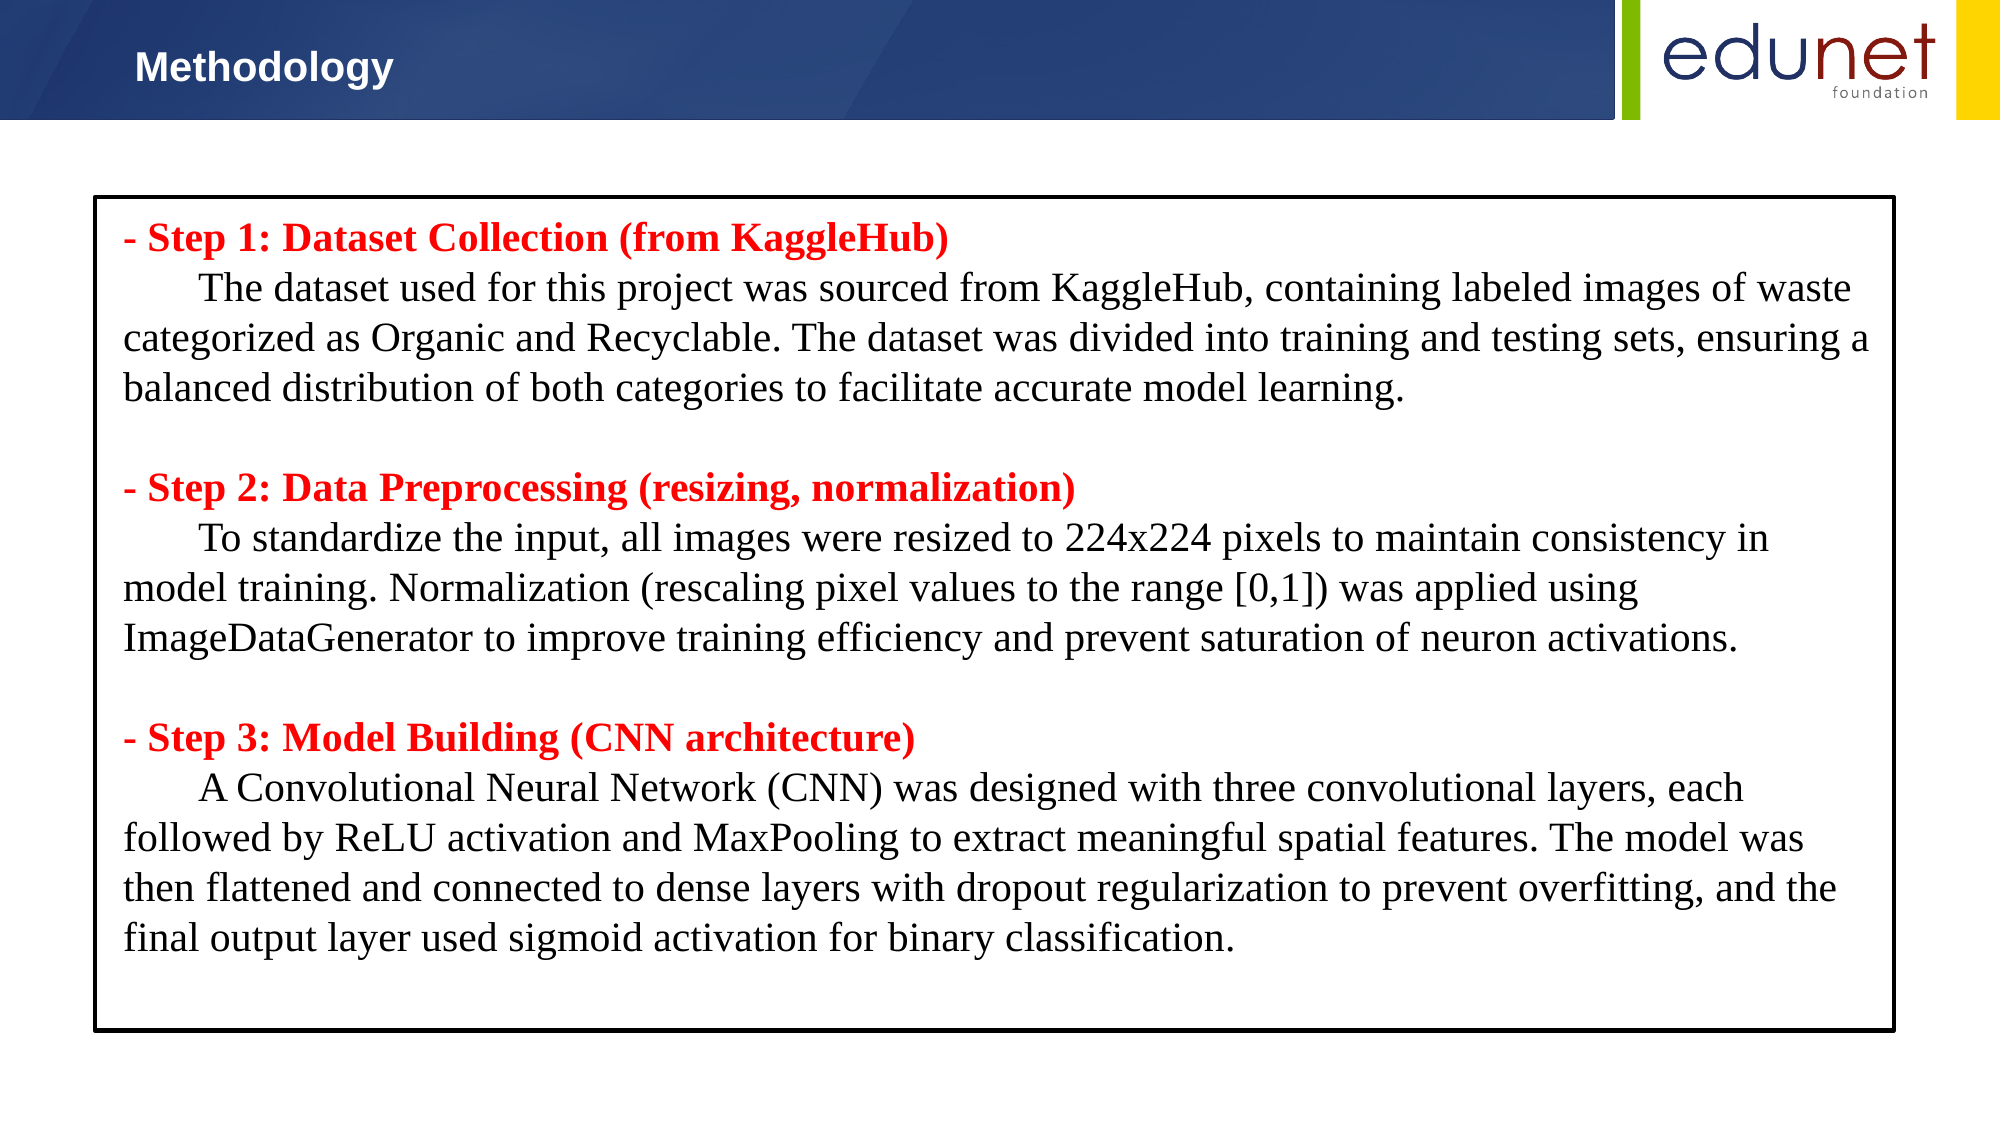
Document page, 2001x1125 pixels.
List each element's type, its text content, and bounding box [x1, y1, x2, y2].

text_box Methodology [119, 32, 421, 98]
text_box [93, 195, 1896, 1032]
picture [1652, 12, 1948, 108]
